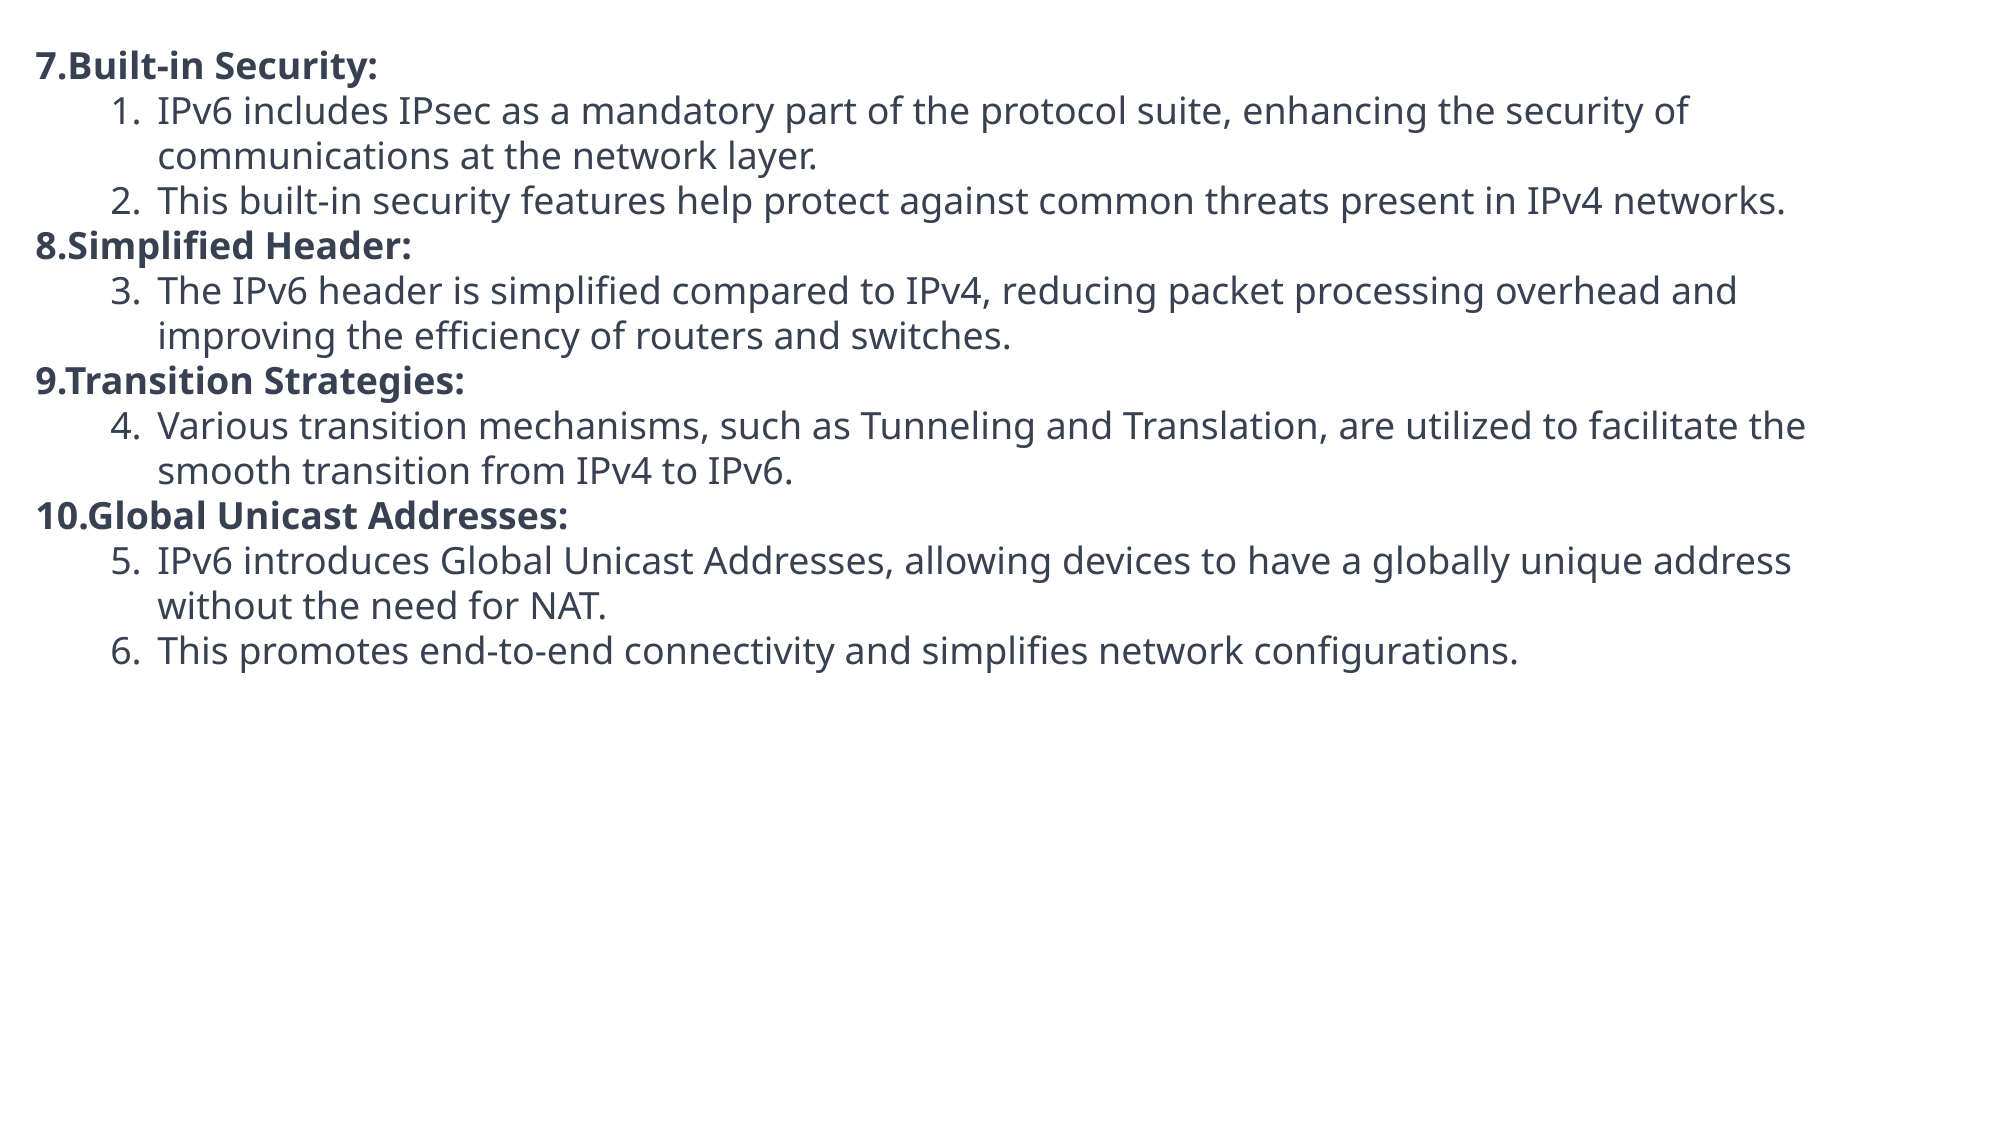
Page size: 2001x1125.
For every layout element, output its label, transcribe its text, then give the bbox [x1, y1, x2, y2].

text_box 7.Built-in Security: IPv6 includes IPsec as a mandatory part of the protocol suite, enhancing the security of communications at the network layer. This built-in security features help protect against common threats present in IPv4 networks. 8.Simplified Header: The IPv6 header is simplified compared to IPv4, reducing packet processing overhead and improving the efficiency of routers and switches. 9.Transition Strategies: Various transition mechanisms, such as Tunneling and Translation, are utilized to facilitate the smooth transition from IPv4 to IPv6. 10.Global Unicast Addresses: IPv6 introduces Global Unicast Addresses, allowing devices to have a globally unique address without the need for NAT. This promotes end-to-end connectivity and simplifies network configurations. [20, 34, 1933, 680]
